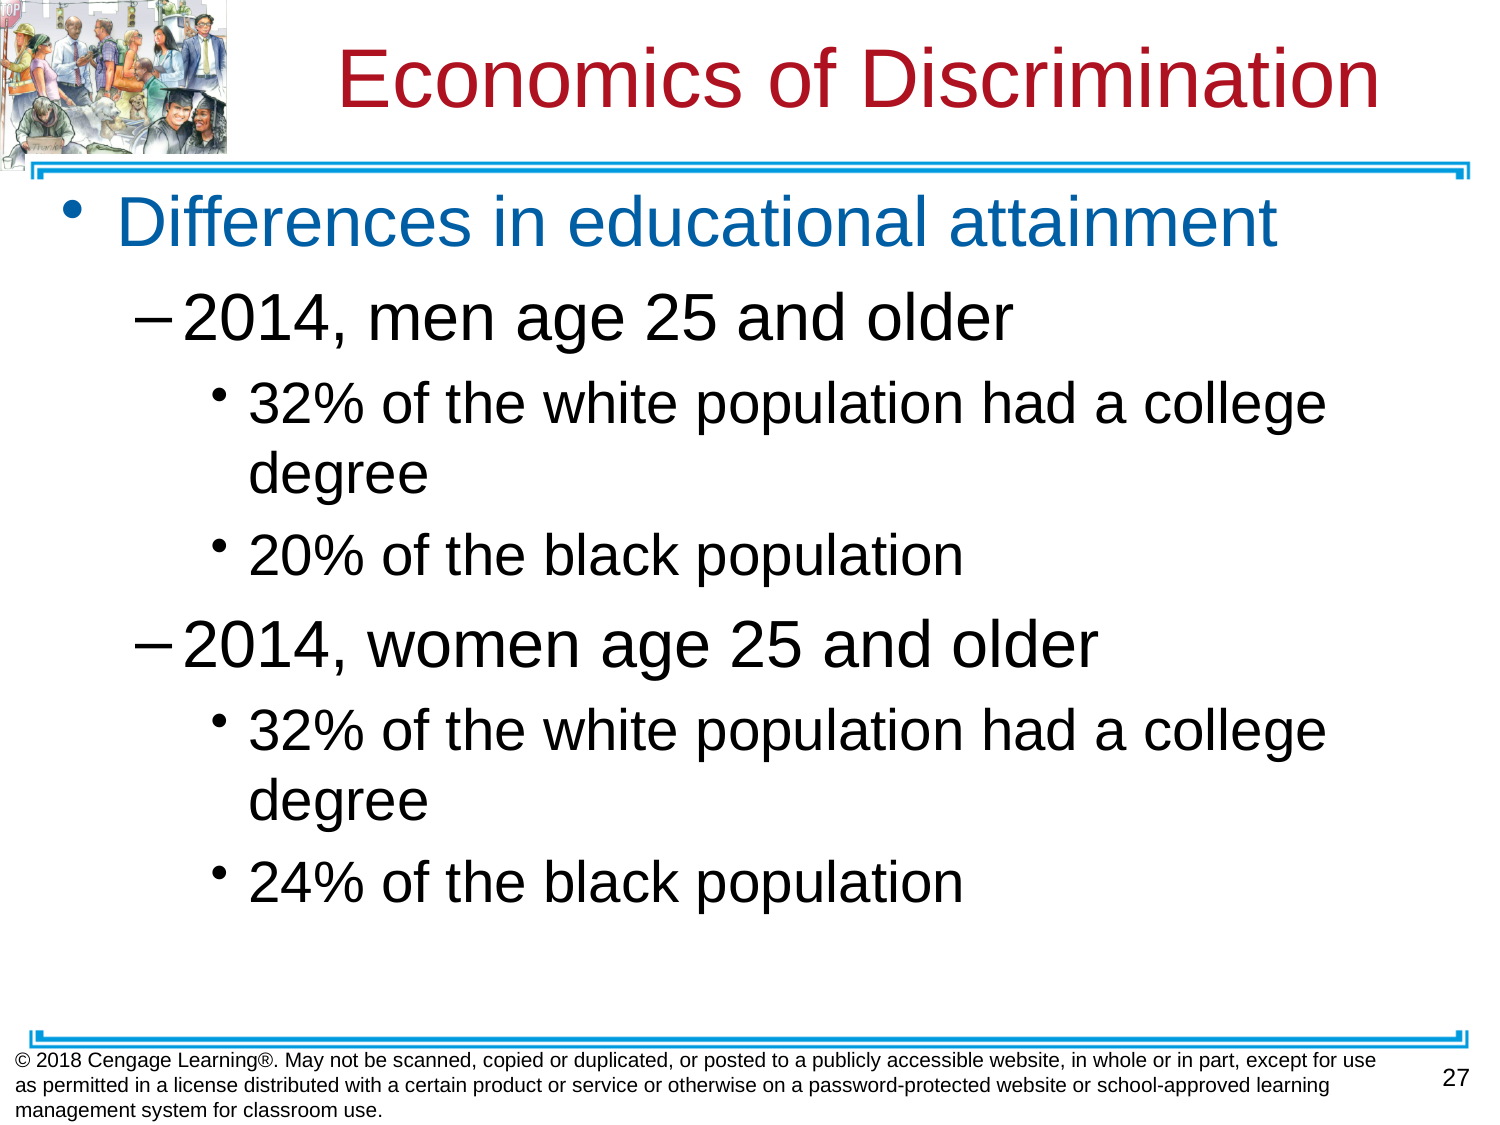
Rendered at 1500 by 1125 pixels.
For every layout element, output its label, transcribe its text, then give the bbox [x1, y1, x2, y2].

slide_number 27 [1412, 1052, 1500, 1117]
list Differences in educational attainment 2014, men age 25 and older 32% of the white population had a college degree 20% of the black population 2014, women age 25 and older 32% of the white population had a college degree 24% of the black population [45, 168, 1455, 1055]
picture [0, 0, 1475, 186]
footer © 2018 Cengage Learning®. May not be scanned, copied or duplicated, or posted to a publicly accessible website, in whole or in part, except for use as permitted in a license distributed with a certain product or service or otherwise on a password-protected website or school-approved learning management system for classroom use. [0, 1043, 1412, 1125]
picture [1455, 1024, 1475, 1053]
picture [25, 1024, 45, 1043]
title Economics of Discrimination [219, 16, 1500, 158]
